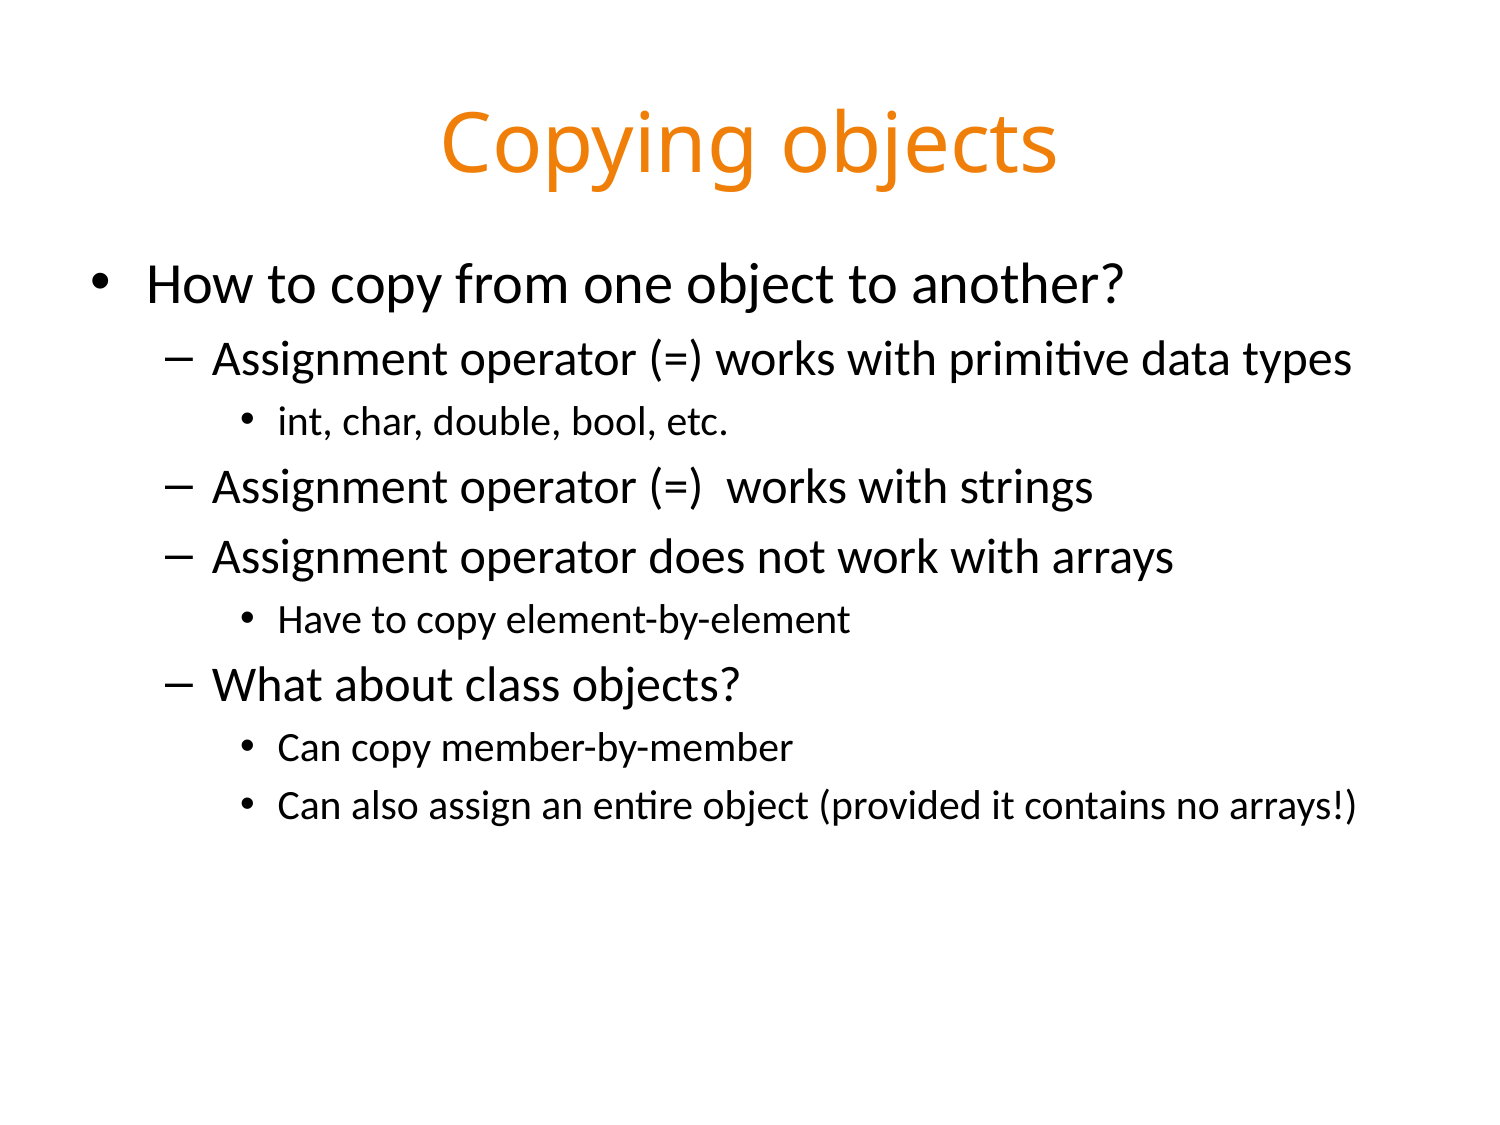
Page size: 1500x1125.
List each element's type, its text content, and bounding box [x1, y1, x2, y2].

list How to copy from one object to another? Assignment operator (=) works with primitive data types int, char, double, bool, etc. Assignment operator (=) works with strings Assignment operator does not work with arrays Have to copy element-by-element What about class objects? Can copy member-by-member Can also assign an entire object (provided it contains no arrays!) [74, 237, 1426, 1101]
title Copying objects [74, 44, 1426, 233]
